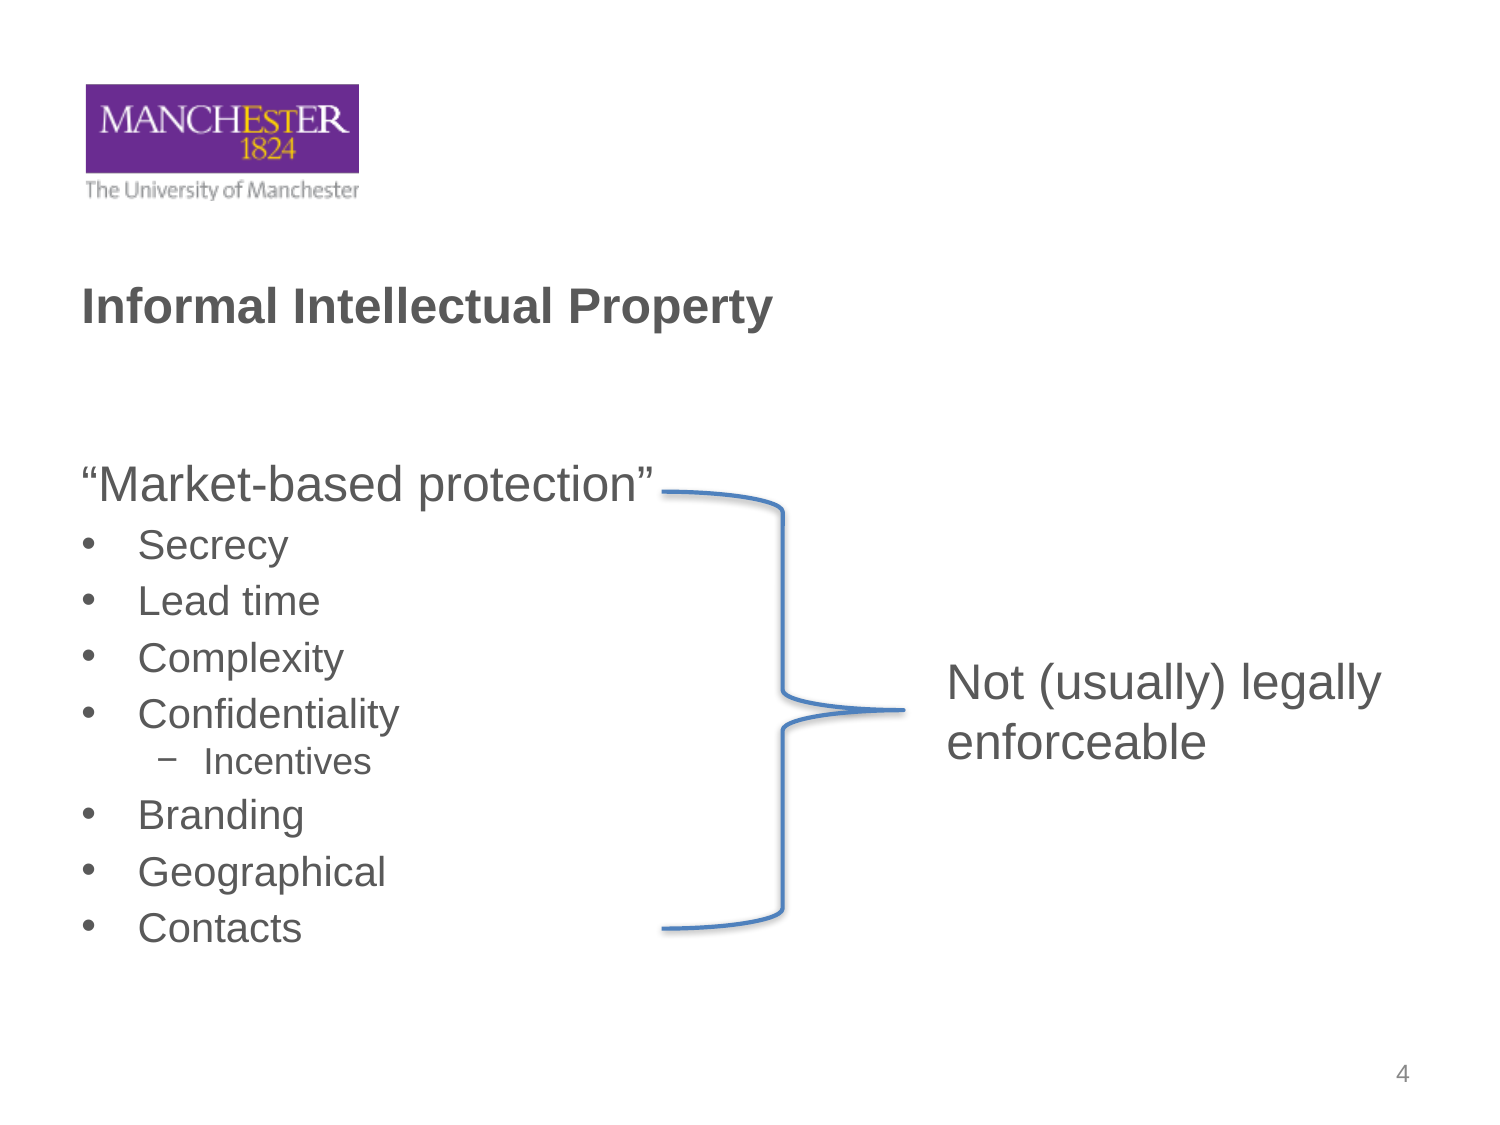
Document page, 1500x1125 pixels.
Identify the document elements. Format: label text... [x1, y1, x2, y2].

text_box Not (usually) legally enforceable [931, 641, 1440, 777]
slide_number 4 [1074, 1042, 1425, 1103]
picture [85, 83, 360, 201]
text_box “Market-based protection” Secrecy Lead time Complexity Confidentiality Incentives Branding Geographical Contacts [66, 444, 1186, 958]
text_box Informal Intellectual Property [66, 266, 1257, 342]
text_box [661, 489, 906, 931]
